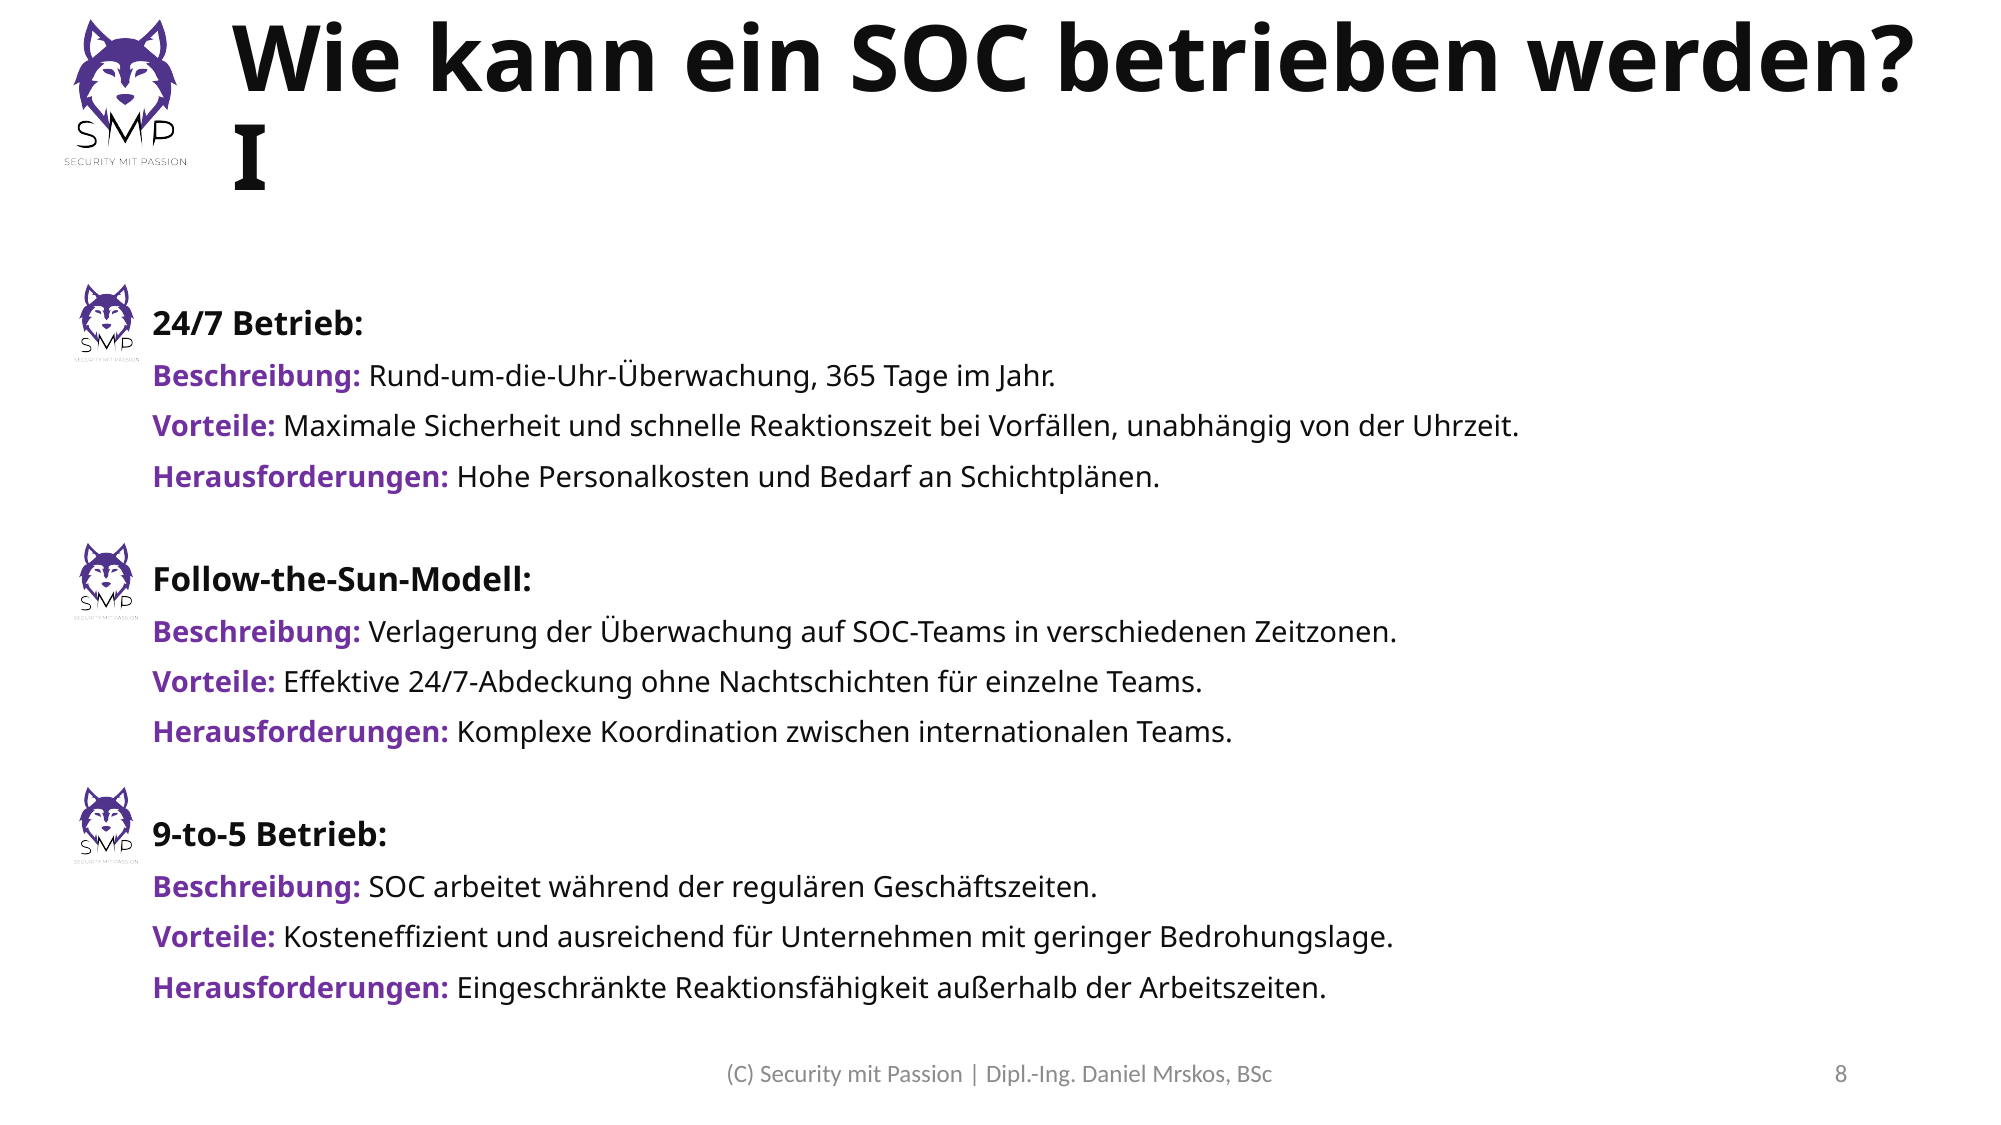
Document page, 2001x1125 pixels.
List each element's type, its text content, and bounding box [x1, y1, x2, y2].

footer (C) Security mit Passion | Dipl.-Ing. Daniel Mrskos, BSc [662, 1042, 1338, 1103]
list 24/7 Betrieb: Beschreibung: Rund-um-die-Uhr-Überwachung, 365 Tage im Jahr. Vorteile: Maximale Sicherheit und schnelle Reaktionszeit bei Vorfällen, unabhängig von der Uhrzeit. Herausforderungen: Hohe Personalkosten und Bedarf an Schichtplänen. Follow-the-Sun-Modell: Beschreibung: Verlagerung der Überwachung auf SOC-Teams in verschiedenen Zeitzonen. Vorteile: Effektive 24/7-Abdeckung ohne Nachtschichten für einzelne Teams. Herausforderungen: Komplexe Koordination zwischen internationalen Teams. 9-to-5 Betrieb: Beschreibung: SOC arbeitet während der regulären Geschäftszeiten. Vorteile: Kosteneffizient und ausreichend für Unternehmen mit geringer Bedrohungslage. Herausforderungen: Eingeschränkte Reaktionsfähigkeit außerhalb der Arbeitszeiten. [137, 299, 1863, 1014]
title Wie kann ein SOC betrieben werden? I [217, 3, 1943, 221]
picture [32, 0, 218, 185]
picture [57, 776, 155, 874]
picture [57, 273, 156, 372]
slide_number 8 [1412, 1042, 1863, 1103]
picture [57, 532, 155, 630]
